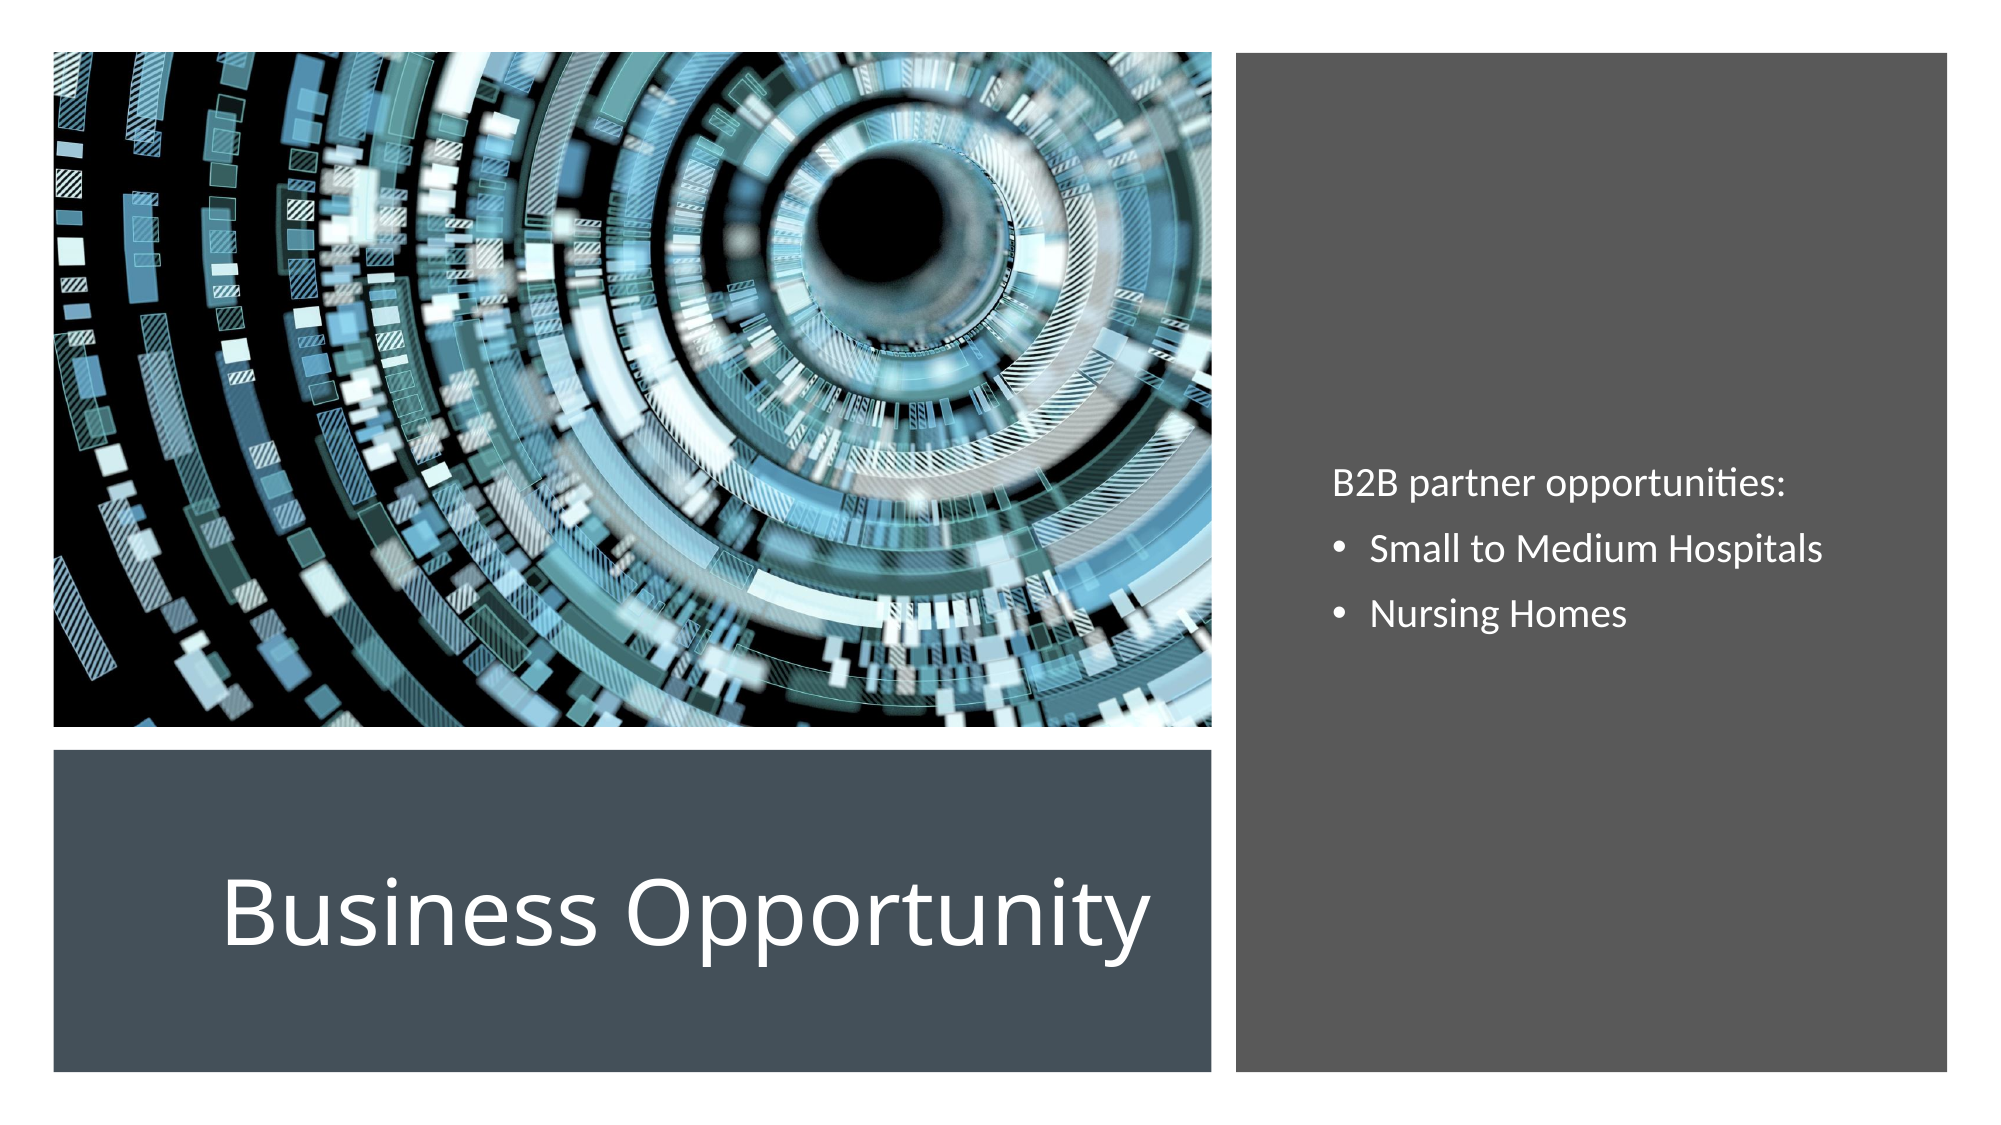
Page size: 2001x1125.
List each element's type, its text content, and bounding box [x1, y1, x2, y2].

text_box [1235, 52, 1948, 1073]
picture [53, 52, 1212, 727]
text_box [53, 749, 1212, 1073]
title Business Opportunity [85, 782, 1168, 1049]
text_box [847, 178, 1663, 947]
list B2B partner opportunities: Small to Medium Hospitals Nursing Homes [1317, 150, 1879, 947]
